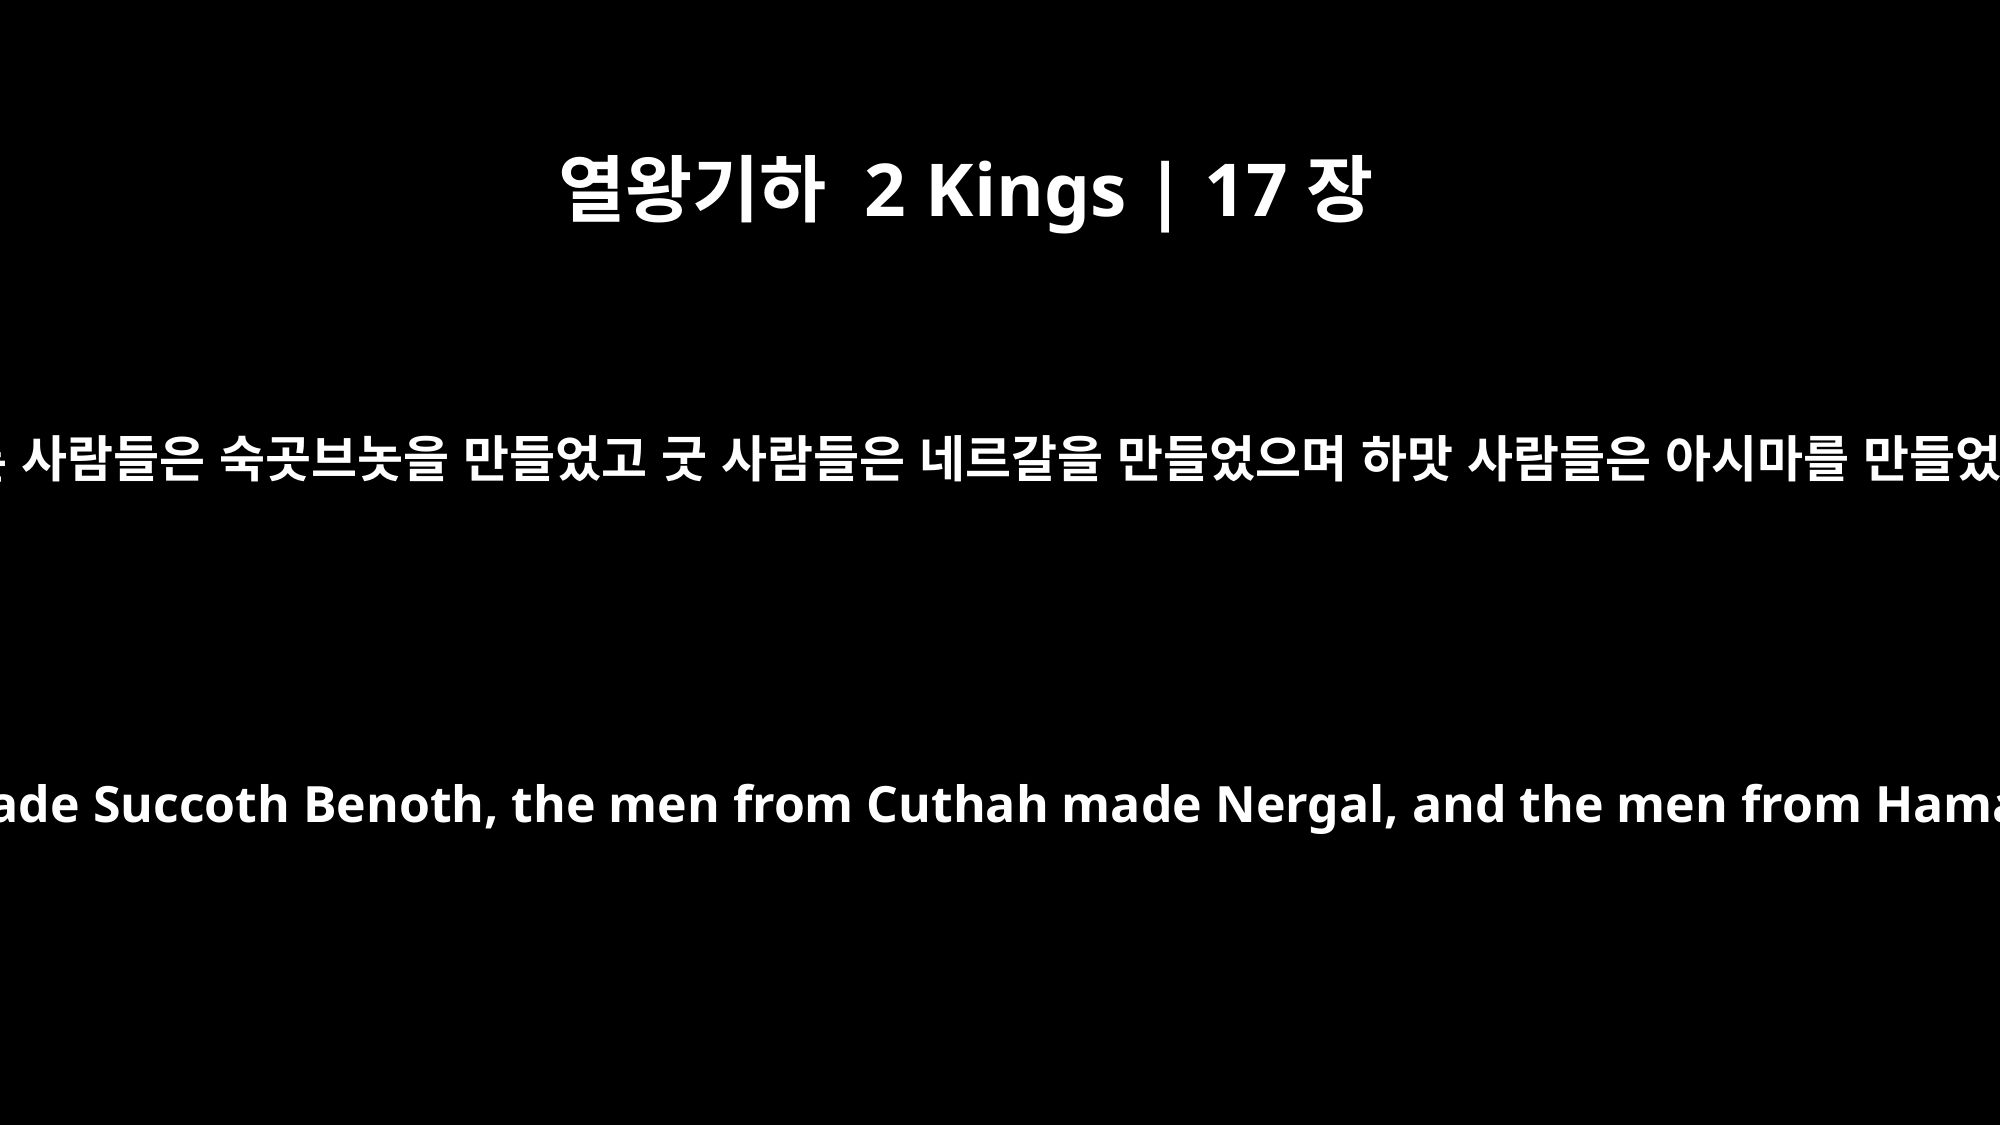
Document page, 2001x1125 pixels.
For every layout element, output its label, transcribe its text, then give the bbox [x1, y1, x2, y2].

text_box 열왕기하 2 Kings | 17장 [543, 136, 1389, 239]
text_box The men from Babylon made Succoth Benoth, the men from Cuthah made Nergal, and the men from Hamath made Ashima; [0, 764, 2000, 840]
text_box 30 바벨론 사람들은 숙곳브놋을 만들었고 굿 사람들은 네르갈을 만들었으며 하맛 사람들은 아시마를 만들었고 [0, 359, 2000, 495]
